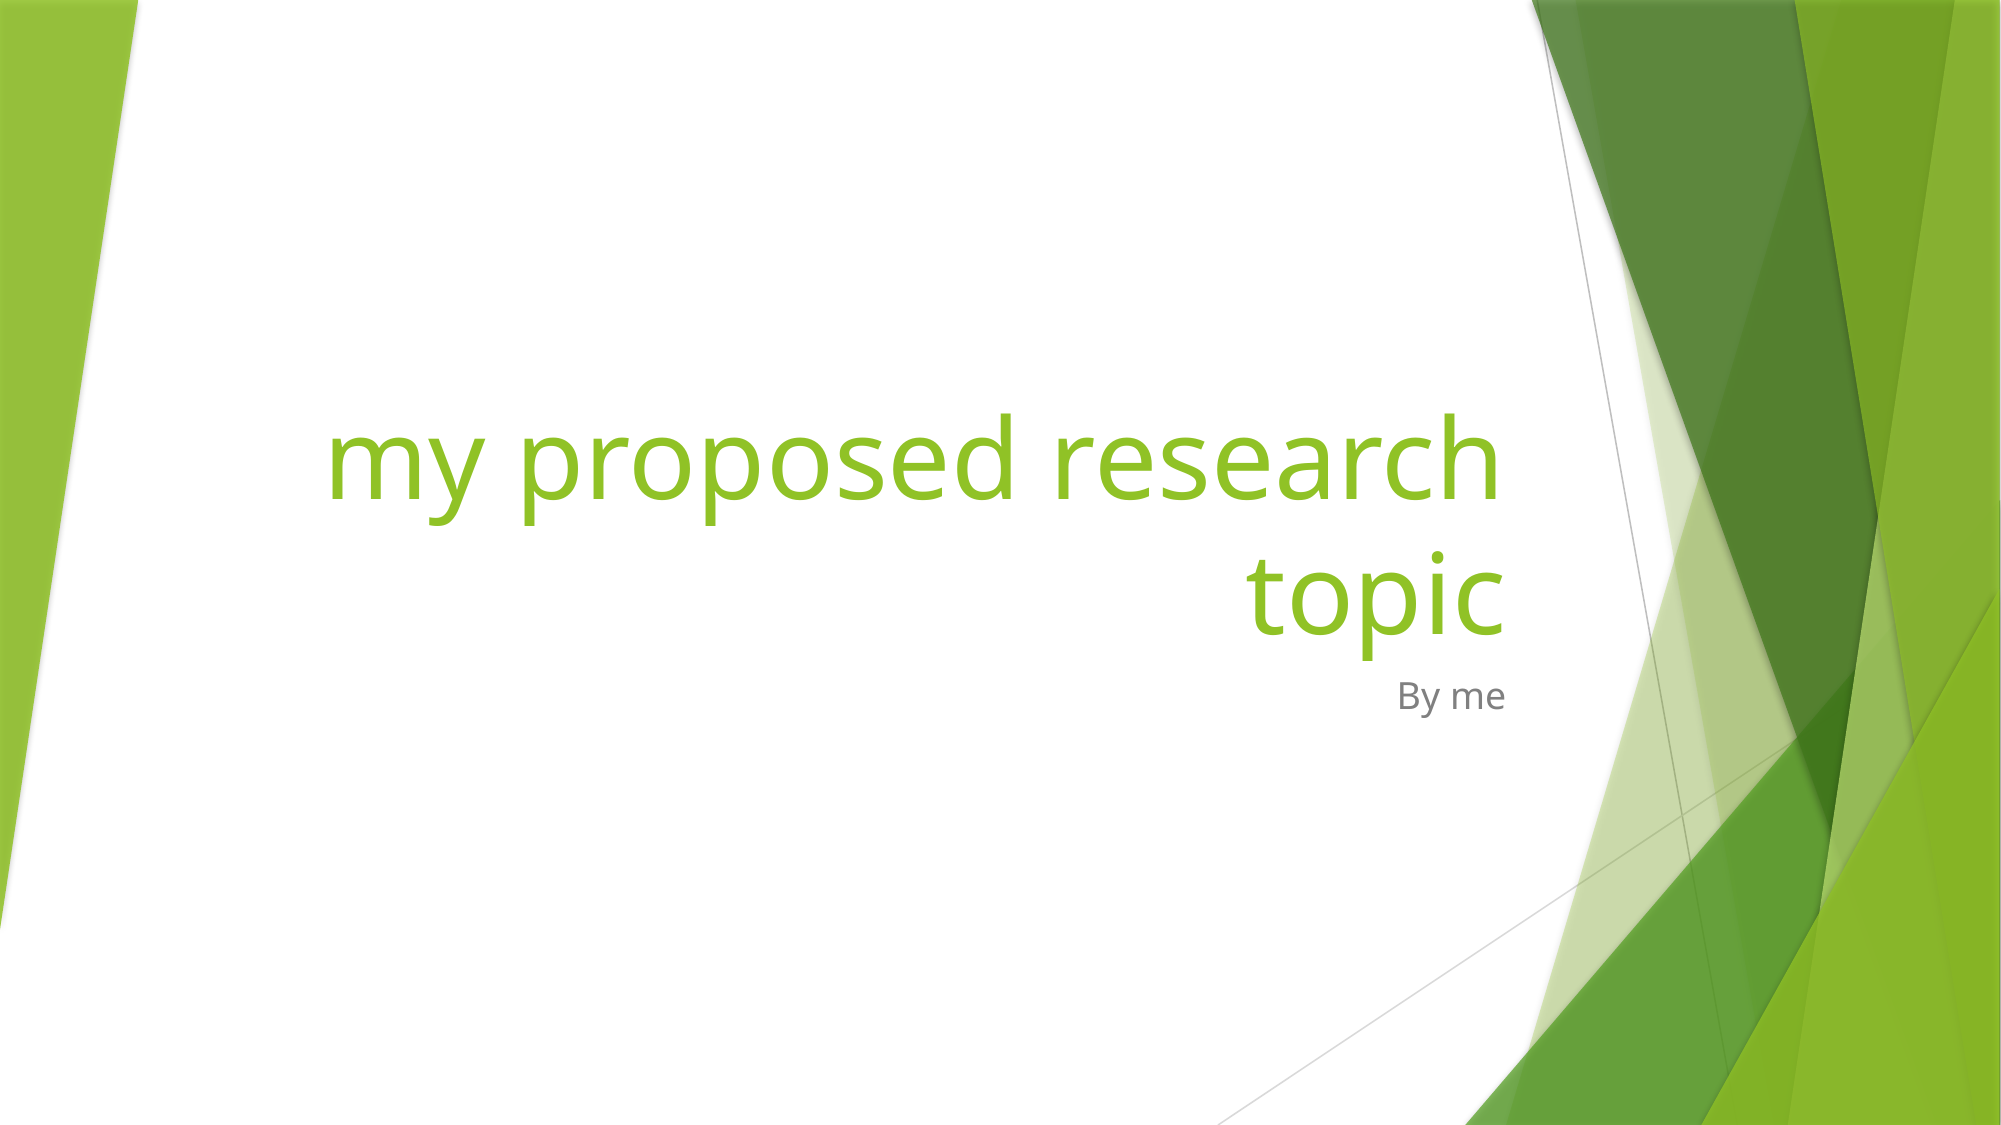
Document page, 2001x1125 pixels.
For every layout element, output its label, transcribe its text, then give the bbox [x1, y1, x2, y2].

title my proposed research topic [247, 394, 1522, 664]
subtitle By me [247, 664, 1522, 845]
